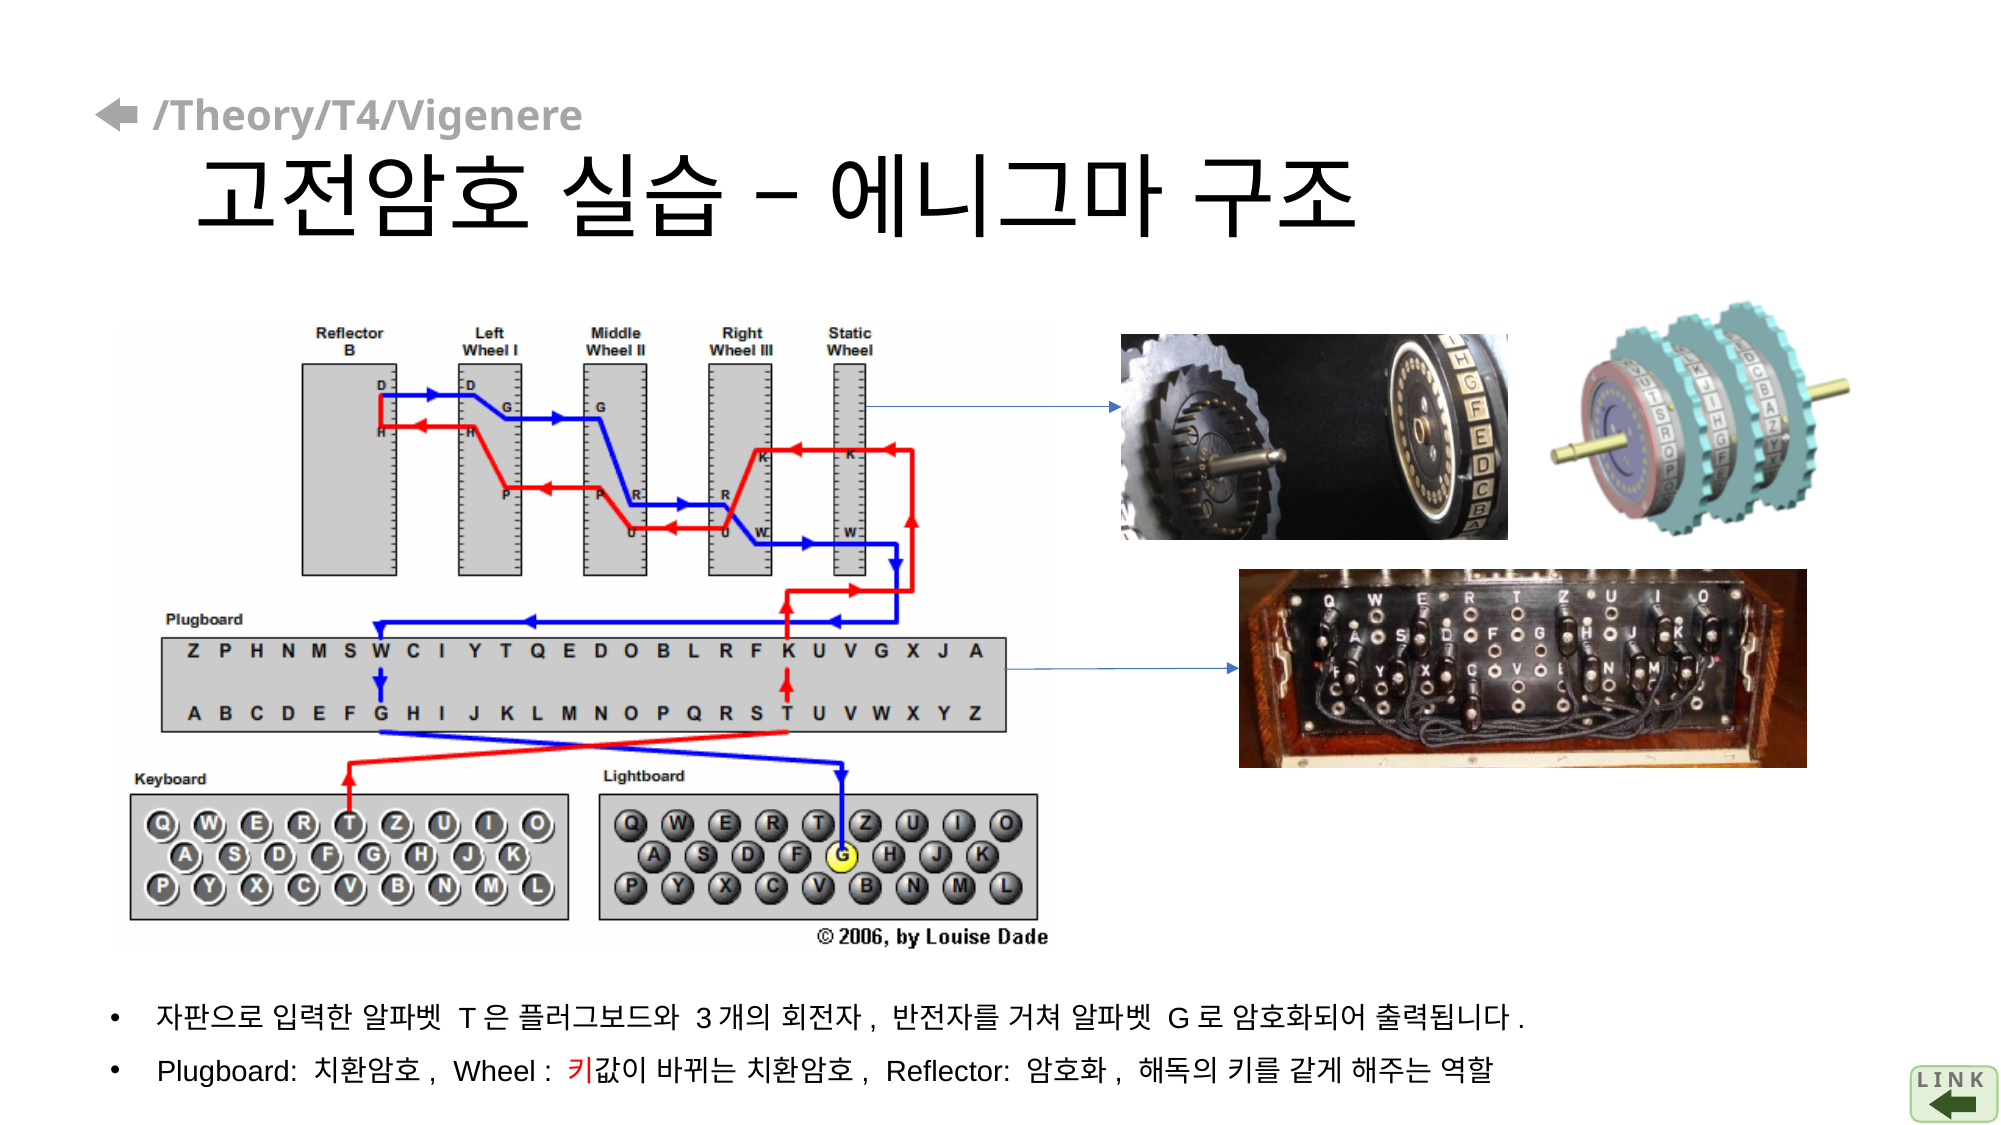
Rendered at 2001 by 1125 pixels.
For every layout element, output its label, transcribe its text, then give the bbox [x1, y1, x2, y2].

picture [1239, 569, 1807, 768]
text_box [1901, 1059, 2000, 1125]
text_box 자판으로 입력한 알파벳 T은 플러그보드와 3개의 회전자, 반전자를 거쳐 알파벳 G로 암호화되어 출력됩니다. Plugboard: 치환암호, Wheel : 키값이 바뀌는 치환암호, Reflector: 암호화, 해독의 키를 같게 해주는 역할 [95, 974, 1769, 1095]
picture [116, 326, 1054, 952]
picture [1121, 279, 1876, 540]
title /Theory/T4/Vigenere 고전암호 실습 – 에니그마 구조 [137, 59, 1863, 278]
text_box [93, 95, 139, 134]
